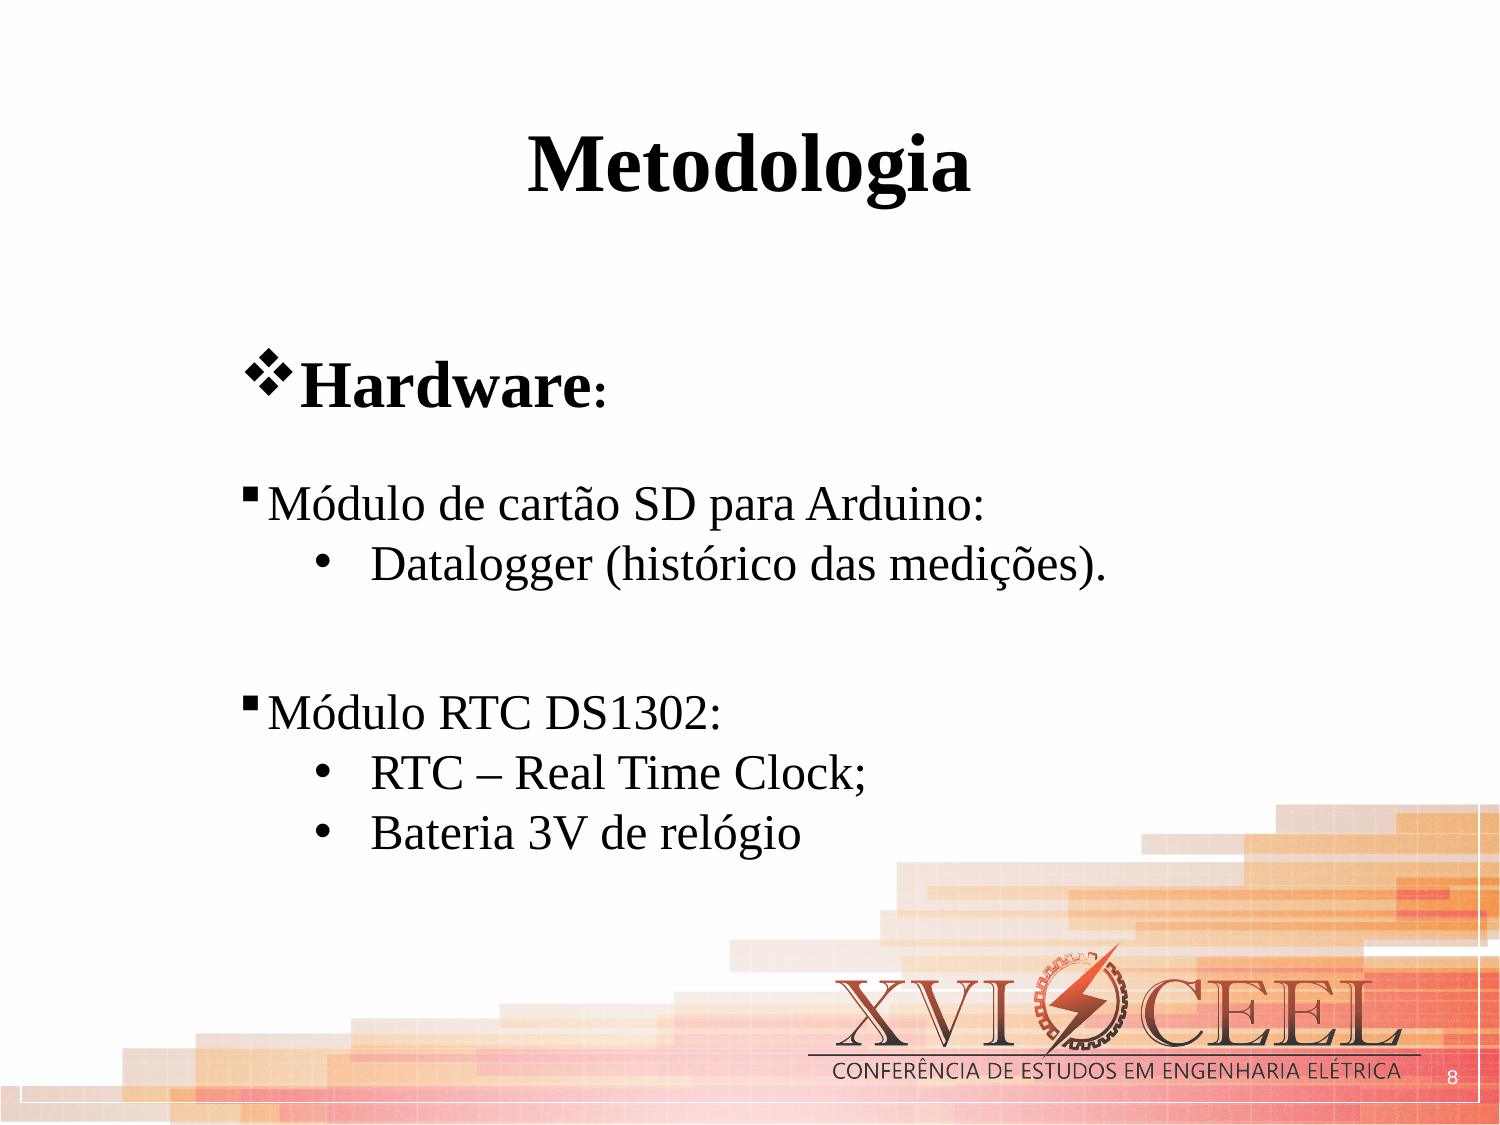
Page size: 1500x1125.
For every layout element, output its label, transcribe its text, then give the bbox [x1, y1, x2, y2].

list Hardware: Módulo de cartão SD para Arduino: Datalogger (histórico das medições). Módulo RTC DS1302: RTC – Real Time Clock; Bateria 3V de relógio [149, 325, 1425, 937]
picture [0, 0, 1500, 1125]
slide_number 8 [1398, 1048, 1474, 1113]
title Metodologia [112, 92, 1388, 233]
